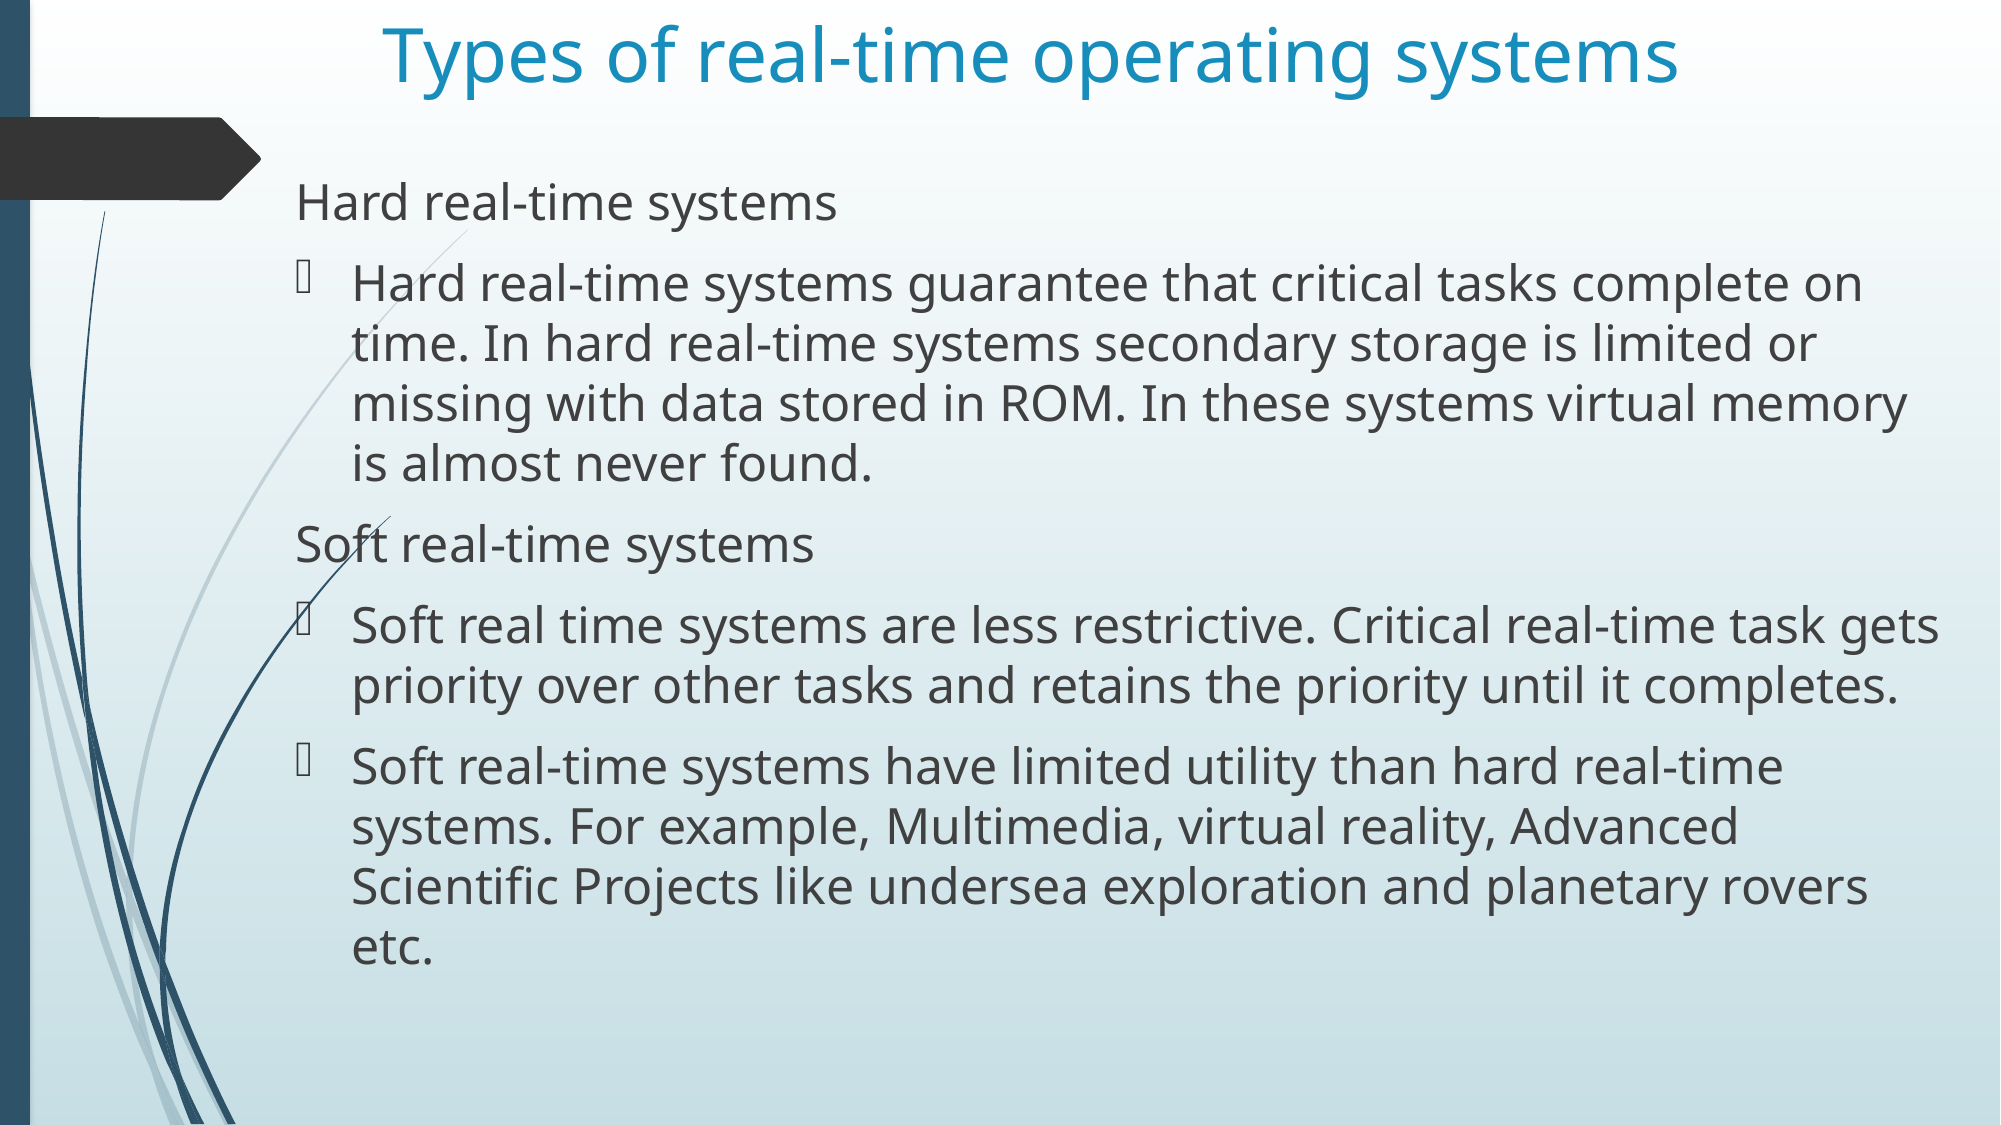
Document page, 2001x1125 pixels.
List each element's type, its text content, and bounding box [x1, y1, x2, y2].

list Hard real-time systems Hard real-time systems guarantee that critical tasks complete on time. In hard real-time systems secondary storage is limited or missing with data stored in ROM. In these systems virtual memory is almost never found. Soft real-time systems Soft real time systems are less restrictive. Critical real-time task gets priority over other tasks and retains the priority until it completes. Soft real-time systems have limited utility than hard real-time systems. For example, Multimedia, virtual reality, Advanced Scientific Projects like undersea exploration and planetary rovers etc. [280, 163, 1964, 1072]
title Types of real-time operating systems [367, 0, 1830, 163]
